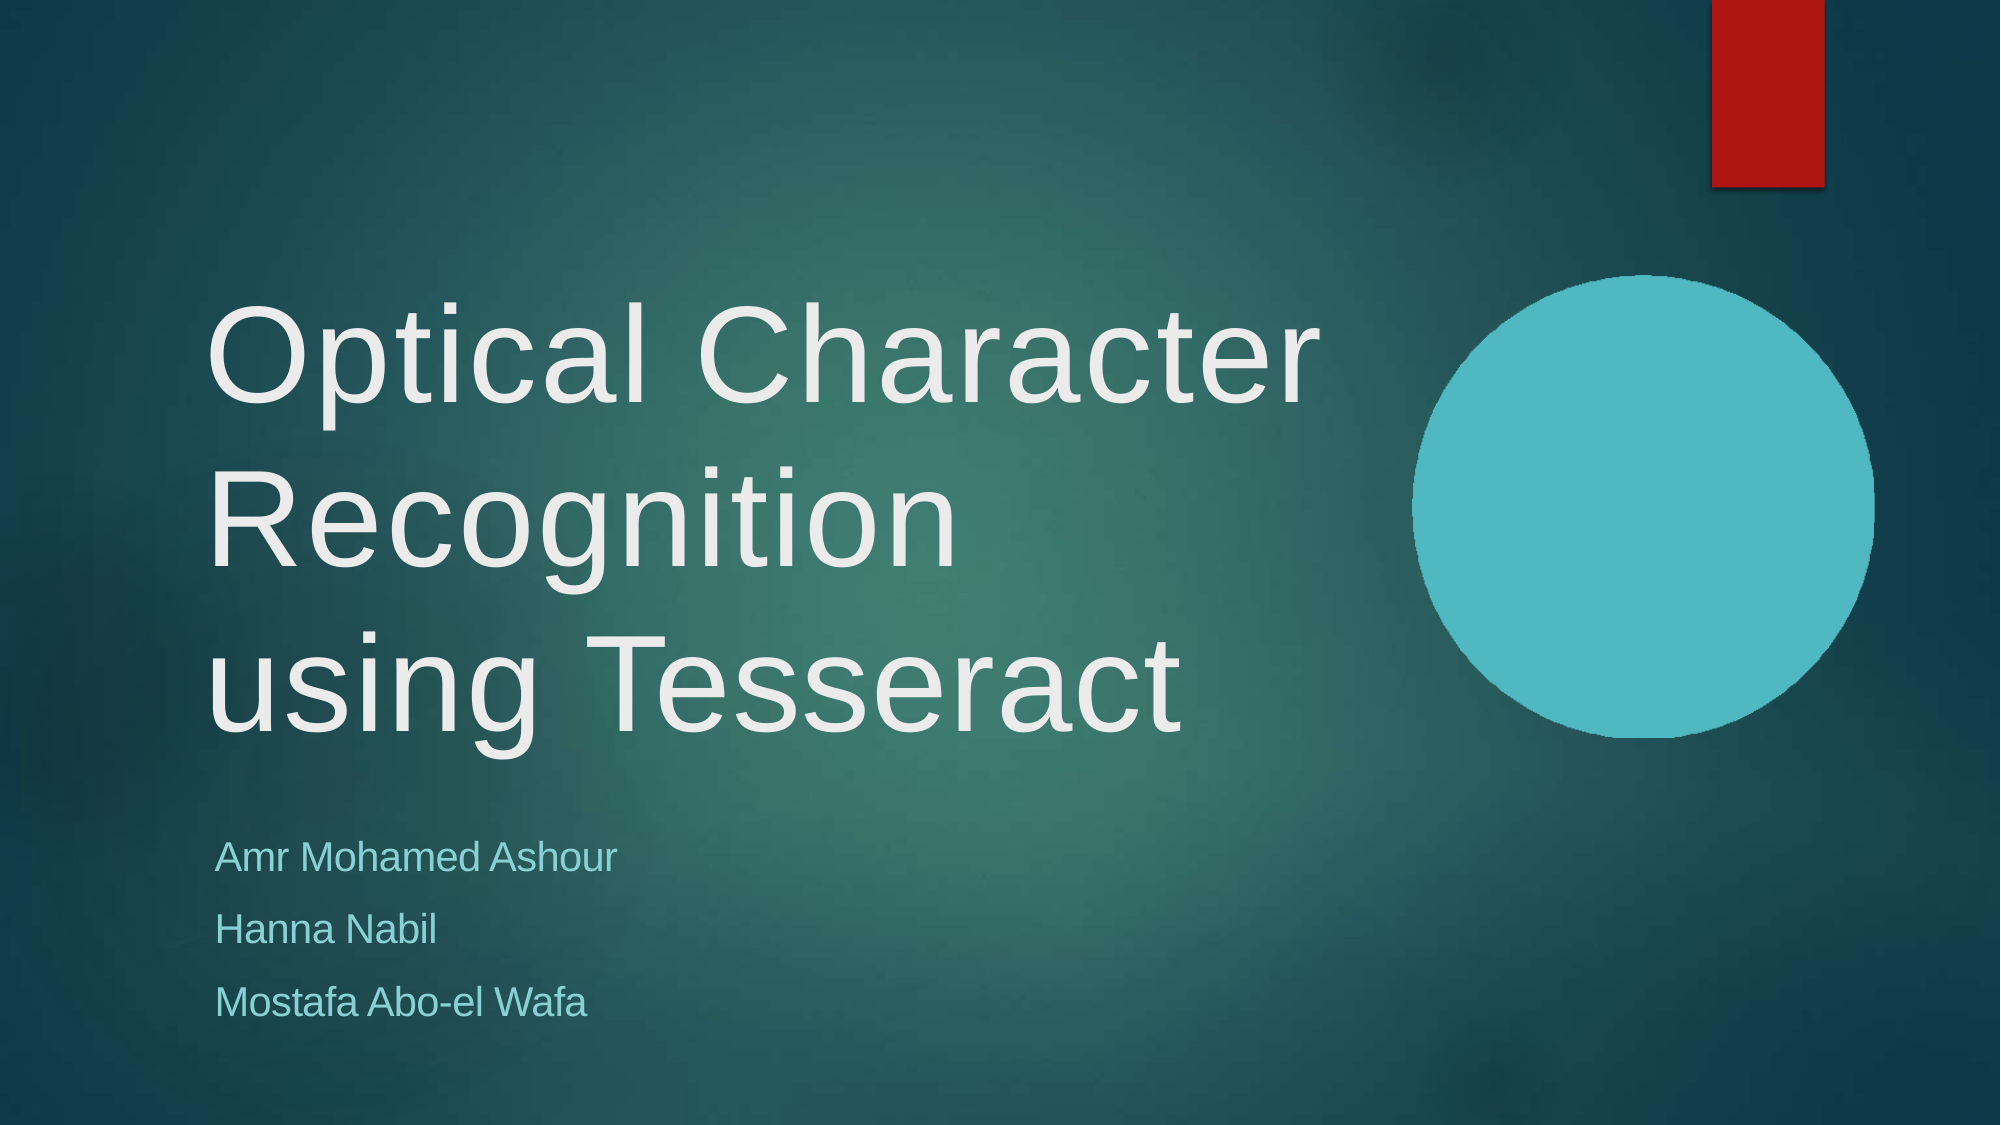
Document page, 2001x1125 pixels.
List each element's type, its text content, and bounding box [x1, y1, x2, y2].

text_box Amr Mohamed Ashour Hanna Nabil Mostafa Abo-el Wafa [212, 806, 835, 1025]
picture [0, 0, 2000, 1125]
text_box Optical Character Recognition using Tesseract [202, 262, 1388, 760]
